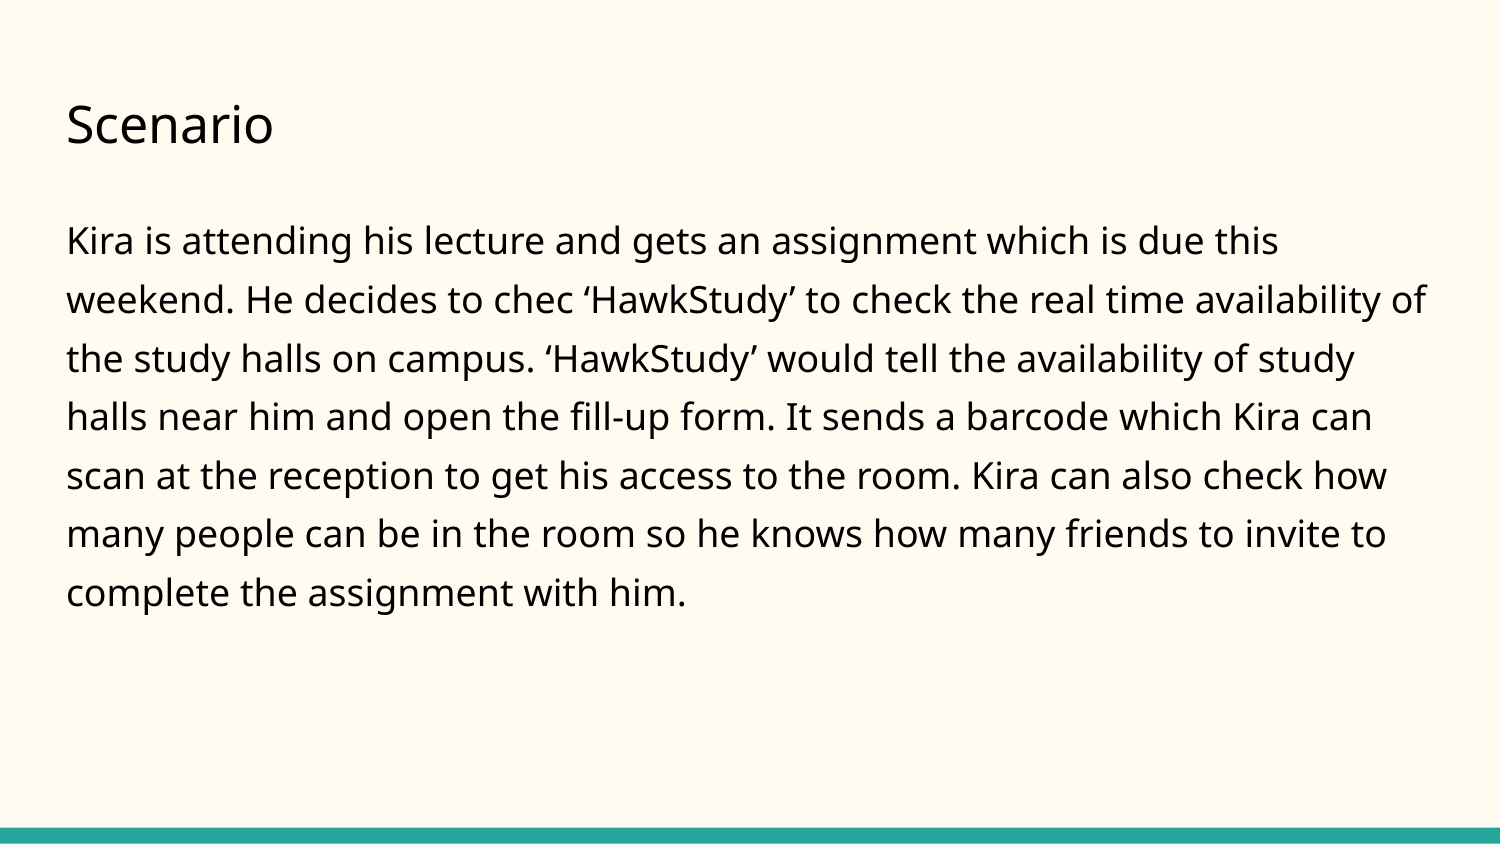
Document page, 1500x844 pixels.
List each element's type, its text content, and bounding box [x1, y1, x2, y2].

title Scenario [51, 72, 1449, 174]
list Kira is attending his lecture and gets an assignment which is due this weekend. He decides to chec ‘HawkStudy’ to check the real time availability of the study halls on campus. ‘HawkStudy’ would tell the availability of study halls near him and open the fill-up form. It sends a barcode which Kira can scan at the reception to get his access to the room. Kira can also check how many people can be in the room so he knows how many friends to invite to complete the assignment with him. [51, 192, 1449, 750]
